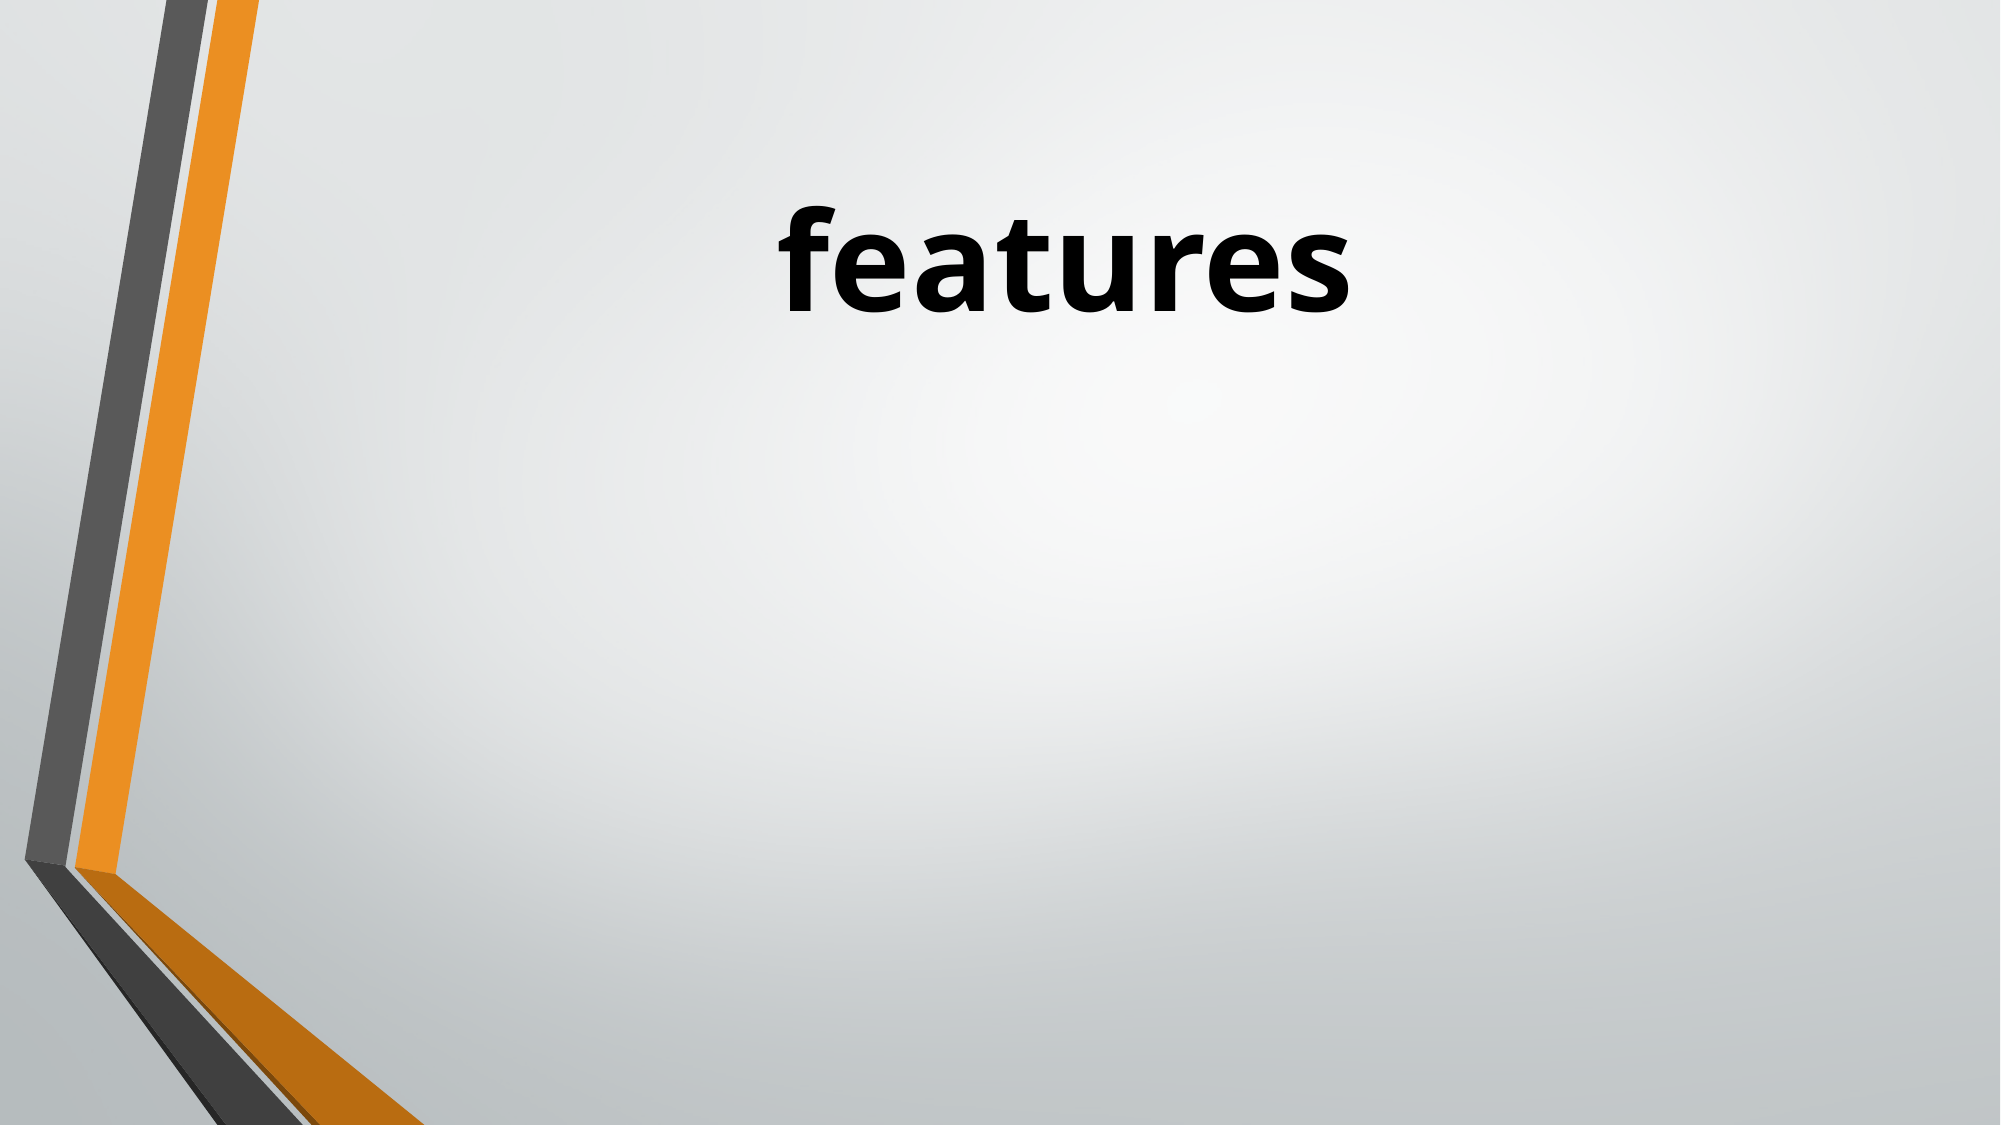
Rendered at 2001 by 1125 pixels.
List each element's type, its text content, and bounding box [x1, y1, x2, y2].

title features [243, 112, 1887, 400]
